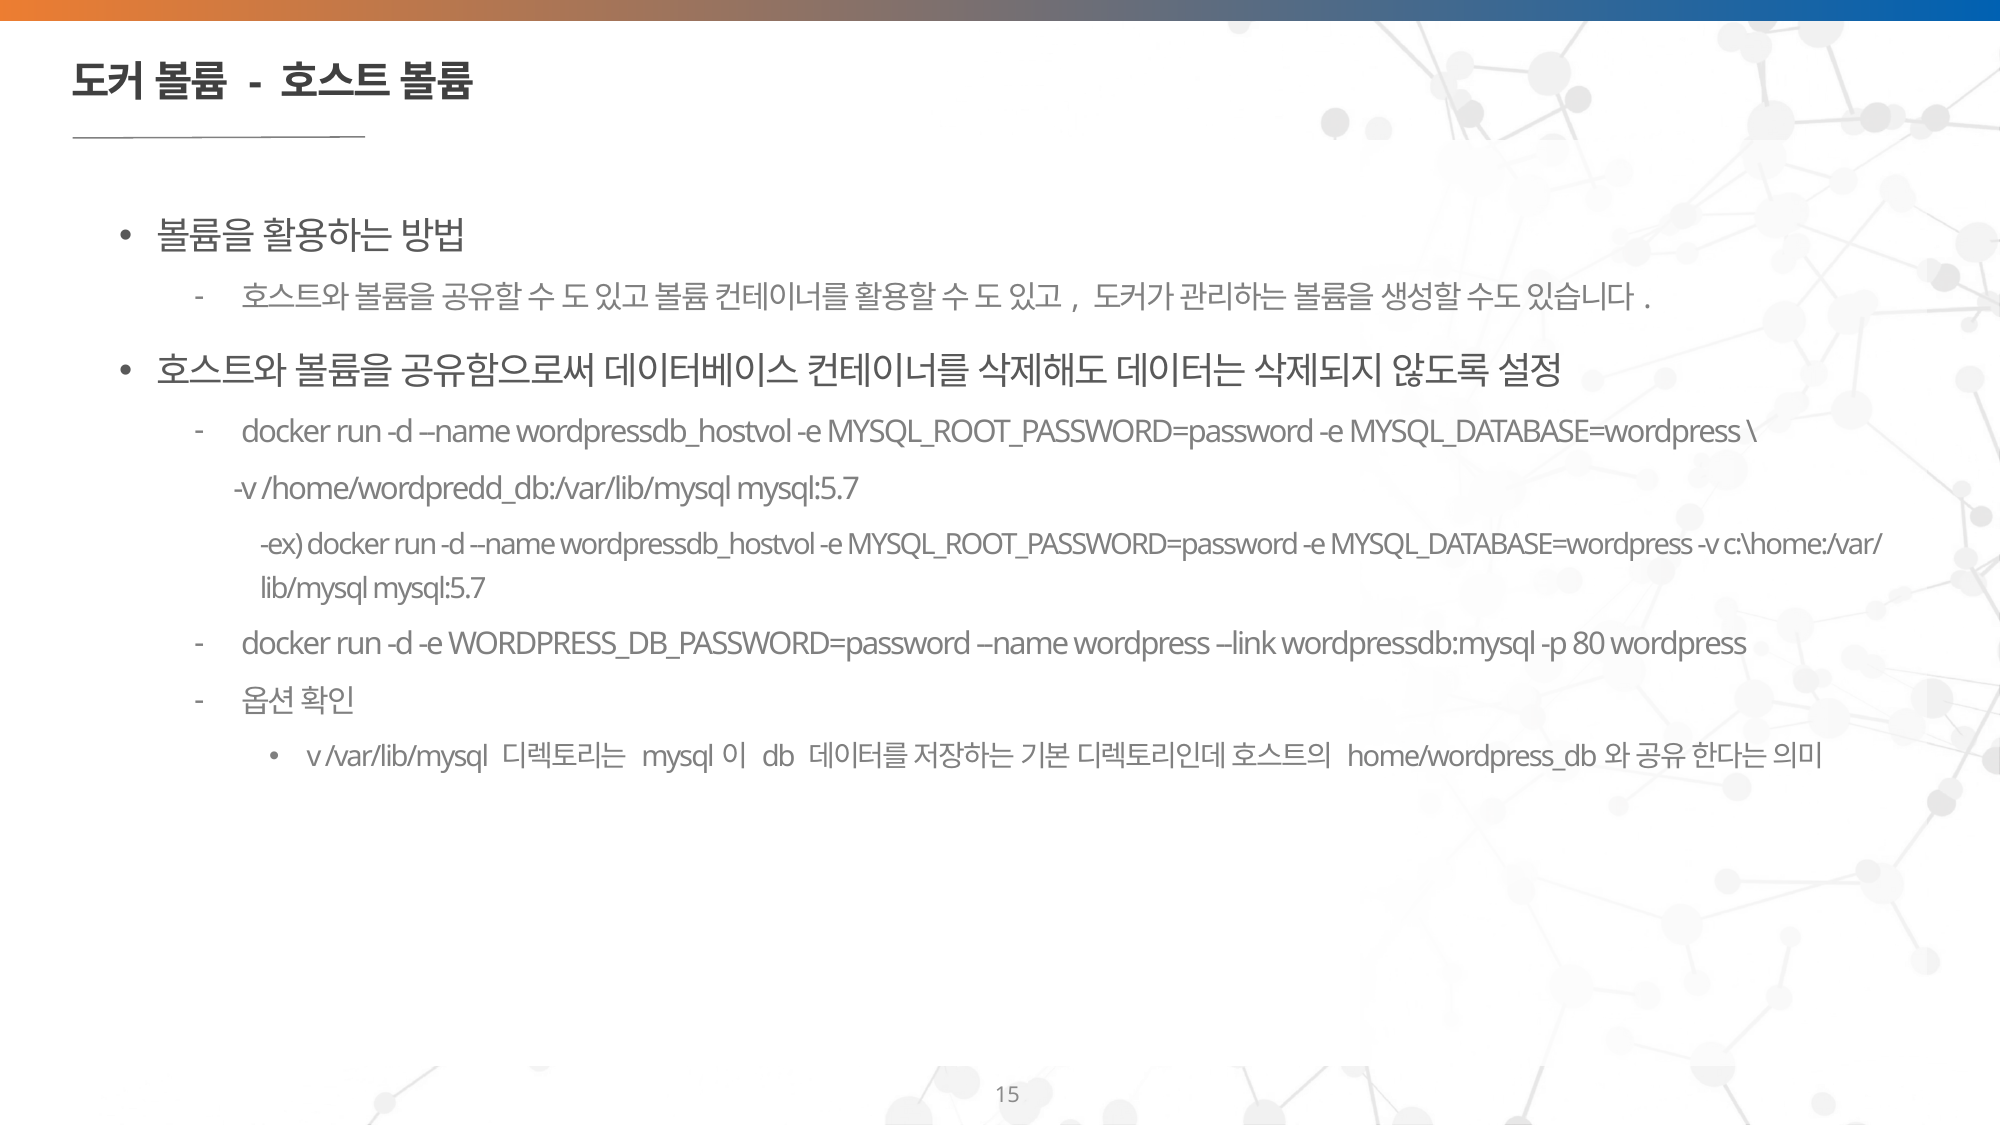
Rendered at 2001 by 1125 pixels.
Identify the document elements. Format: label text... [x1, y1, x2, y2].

list 볼륨을 활용하는 방법 호스트와 볼륨을 공유할 수 도 있고 볼륨 컨테이너를 활용할 수 도 있고, 도커가 관리하는 볼륨을 생성할 수도 있습니다. 호스트와 볼륨을 공유함으로써 데이터베이스 컨테이너를 삭제해도 데이터는 삭제되지 않도록 설정 docker run -d --name wordpressdb_hostvol -e MYSQL_ROOT_PASSWORD=password -e MYSQL_DATABASE=wordpress \ -v /home/wordpredd_db:/var/lib/mysql mysql:5.7 -ex) docker run -d --name wordpressdb_hostvol -e MYSQL_ROOT_PASSWORD=password -e MYSQL_DATABASE=wordpress -v c:\home:/var/lib/mysql mysql:5.7 docker run -d -e WORDPRESS_DB_PASSWORD=password --name wordpress --link wordpressdb:mysql -p 80 wordpress 옵션 확인 v /var/lib/mysql 디렉토리는 mysql이 db 데이터를 저장하는 기본 디렉토리인데 호스트의 home/wordpress_db와 공유 한다는 의미 [104, 193, 1911, 1035]
title 도커 볼륨 - 호스트 볼륨 [56, 49, 1162, 117]
slide_number 15 [782, 1065, 1233, 1125]
